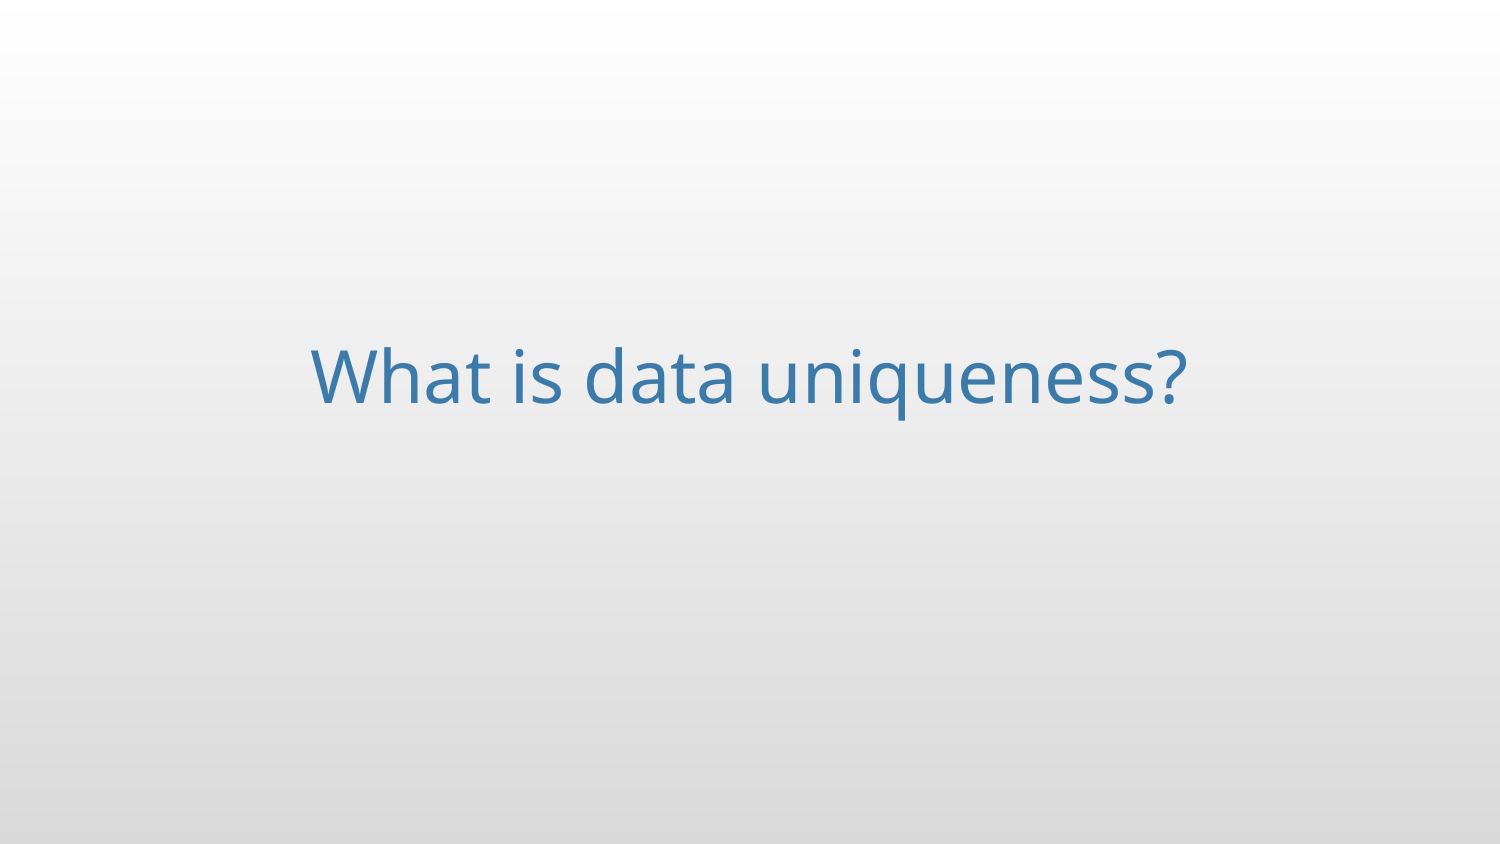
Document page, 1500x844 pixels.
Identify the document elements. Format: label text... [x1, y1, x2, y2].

list What is data uniqueness? [146, 332, 1354, 428]
